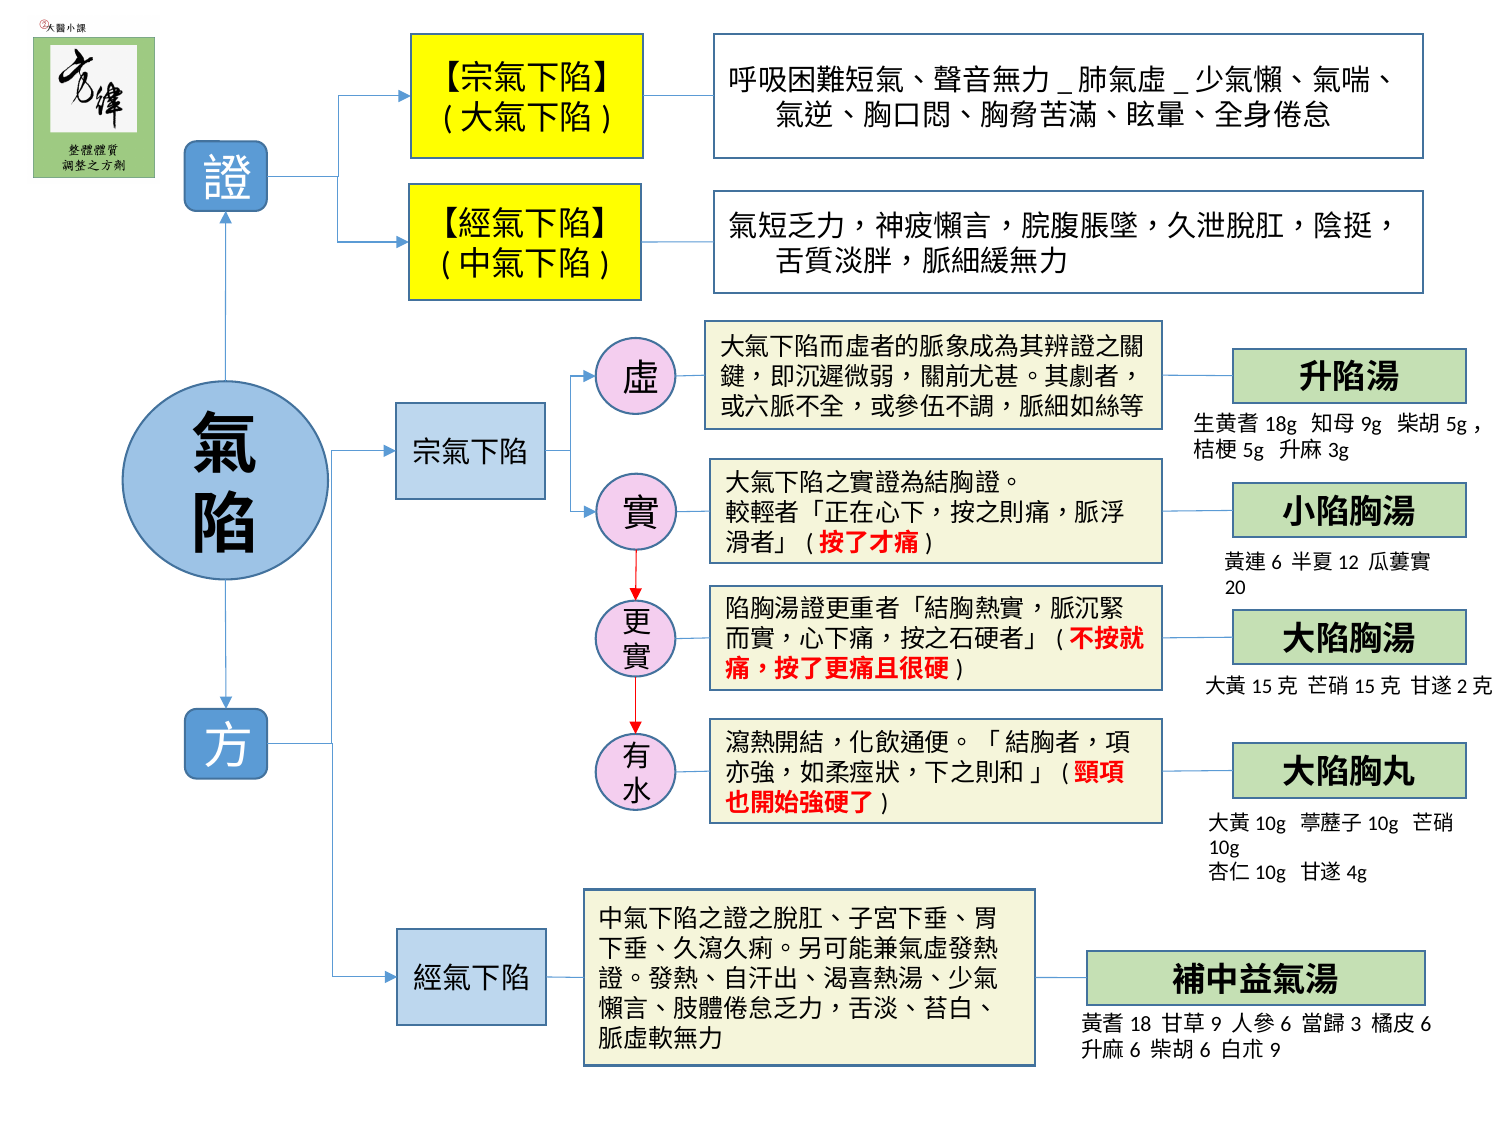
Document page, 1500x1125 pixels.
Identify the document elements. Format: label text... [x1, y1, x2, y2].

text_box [545, 450, 597, 512]
text_box 大氣下陷之實證為結胸證。 較輕者「正在心下，按之則痛，脈浮滑者」(按了才痛) [709, 458, 1163, 564]
text_box 瀉熱開結，化飲通便。「 結胸者，項亦強，如柔痙狀，下之則和 」(頸項也開始強硬了) [709, 718, 1163, 824]
text_box 小陷胸湯 [1232, 482, 1467, 538]
text_box 大陷胸丸 [1232, 742, 1467, 799]
text_box 【經氣下陷】 (中氣下陷) [408, 183, 642, 301]
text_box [267, 450, 396, 744]
text_box 呼吸困難短氣、聲音無力_肺氣虛_少氣懶、氣喘、氣逆、胸口悶、胸脅苦滿、眩暈、全身倦怠 [713, 33, 1424, 159]
text_box 有水 [594, 732, 677, 811]
text_box 生黄耆18g 知母9g 柴胡5g， 桔梗5g 升麻3g [1179, 402, 1500, 470]
text_box 大氣下陷而虛者的脈象成為其辨證之關鍵，即沉遲微弱，關前尤甚。其劇者，或六脈不全，或參伍不調，脈細如絲等 [704, 320, 1163, 430]
text_box 陷胸湯證更重者「結胸熱實，脈沉緊而實，心下痛，按之石硬者」(不按就痛，按了更痛且很硬) [709, 585, 1163, 691]
text_box 大黃15克 芒硝15克 甘遂2克 [1190, 664, 1500, 705]
text_box 黃連6 半夏12 瓜蔞實20 [1210, 540, 1466, 606]
text_box 更實 [594, 599, 677, 678]
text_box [545, 375, 596, 450]
text_box 大黃10g 葶藶子10g 芒硝10g 杏仁10g 甘遂4g [1193, 801, 1494, 892]
text_box 氣陷 [121, 380, 325, 581]
text_box 證 [183, 140, 266, 212]
text_box 黃耆18 甘草9 人參6 當歸3 橘皮6 升麻6 柴胡6 白朮9 [1066, 1002, 1452, 1070]
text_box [266, 95, 411, 177]
text_box 宗氣下陷 [395, 402, 545, 500]
text_box 虛 [594, 336, 677, 415]
text_box 實 [595, 472, 678, 551]
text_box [266, 176, 409, 243]
text_box 升陷湯 [1232, 348, 1467, 402]
text_box 【宗氣下陷】 (大氣下陷) [410, 33, 644, 159]
text_box 方 [183, 707, 267, 780]
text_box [267, 743, 398, 977]
text_box 氣短乏力，神疲懶言，脘腹脹墜，久泄脫肛，陰挺，舌質淡胖，脈細緩無力 [713, 190, 1424, 294]
text_box 大陷胸湯 [1232, 609, 1467, 664]
text_box 經氣下陷 [396, 928, 547, 1026]
text_box 中氣下陷之證之脫肛、子宮下垂、胃下垂、久瀉久痢。另可能兼氣虛發熱證。發熱、自汗出、渴喜熱湯、少氣懶言、肢體倦怠乏力，舌淡、苔白、脈虛軟無力 [583, 888, 1036, 1067]
text_box 補中益氣湯 [1086, 950, 1426, 1002]
picture [27, 15, 160, 184]
